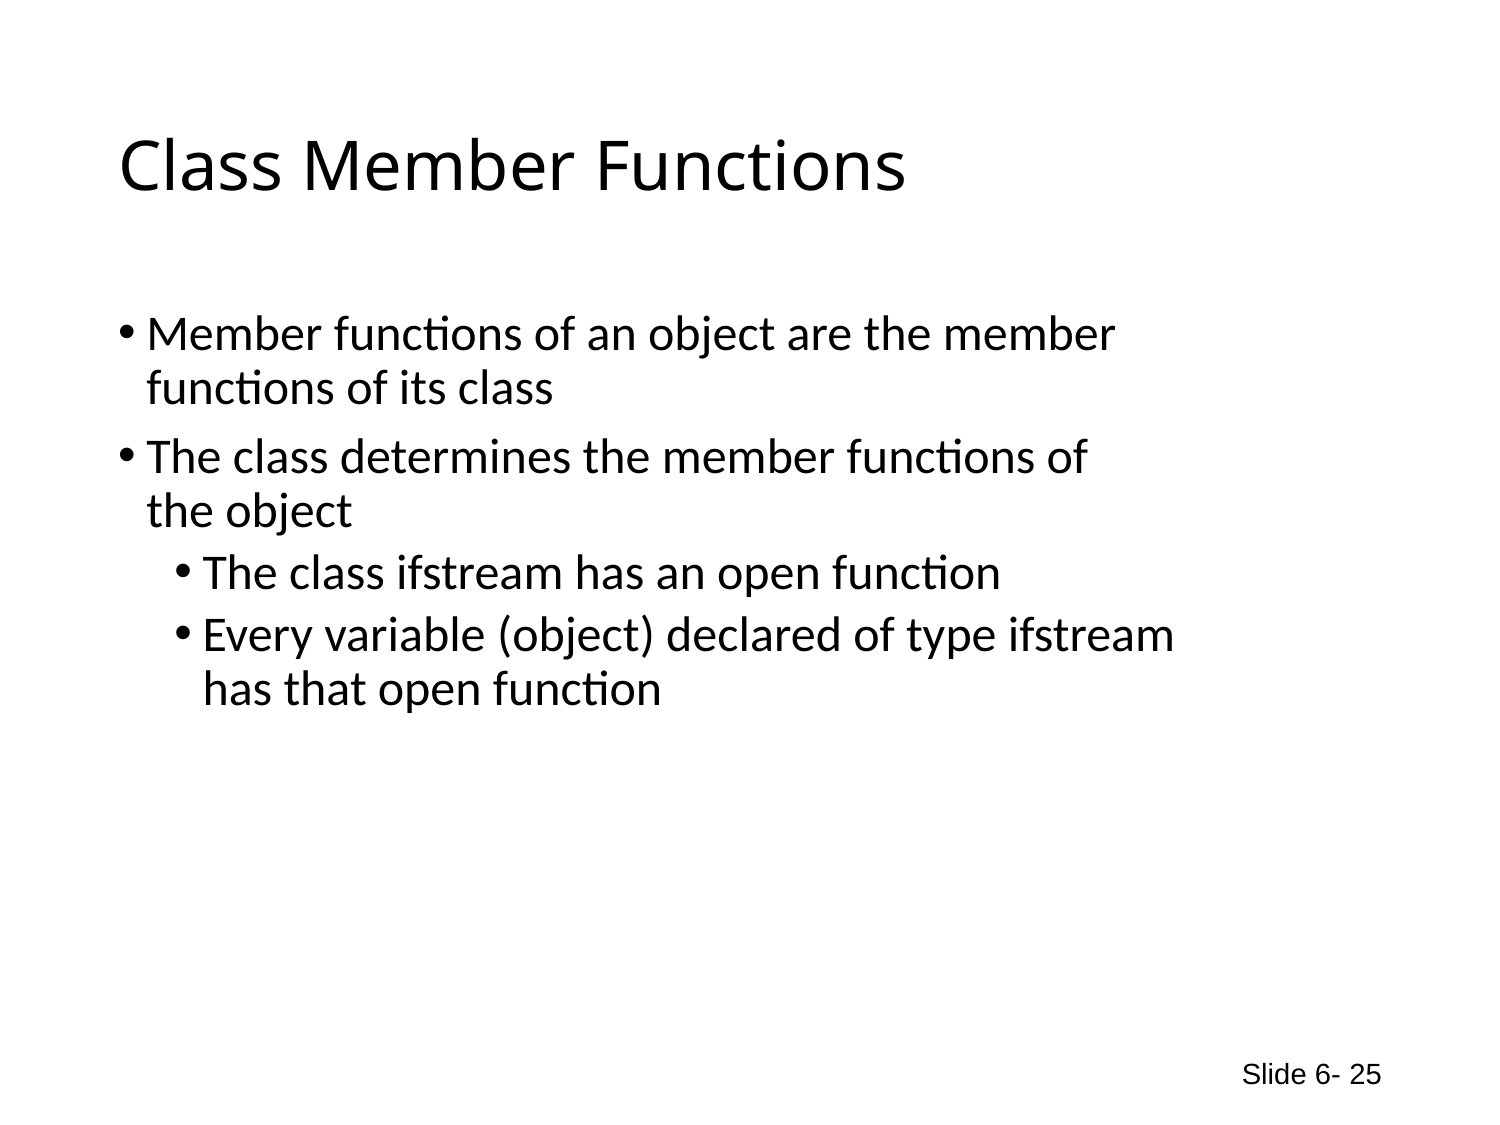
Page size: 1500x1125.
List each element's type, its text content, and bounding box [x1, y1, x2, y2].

title Class Member Functions [103, 59, 1397, 278]
list Member functions of an object are the member functions of its class The class determines the member functions of the object The class ifstream has an open function Every variable (object) declared of type ifstream has that open function [103, 299, 1397, 750]
slide_number Slide 6- 25 [1059, 1042, 1397, 1103]
